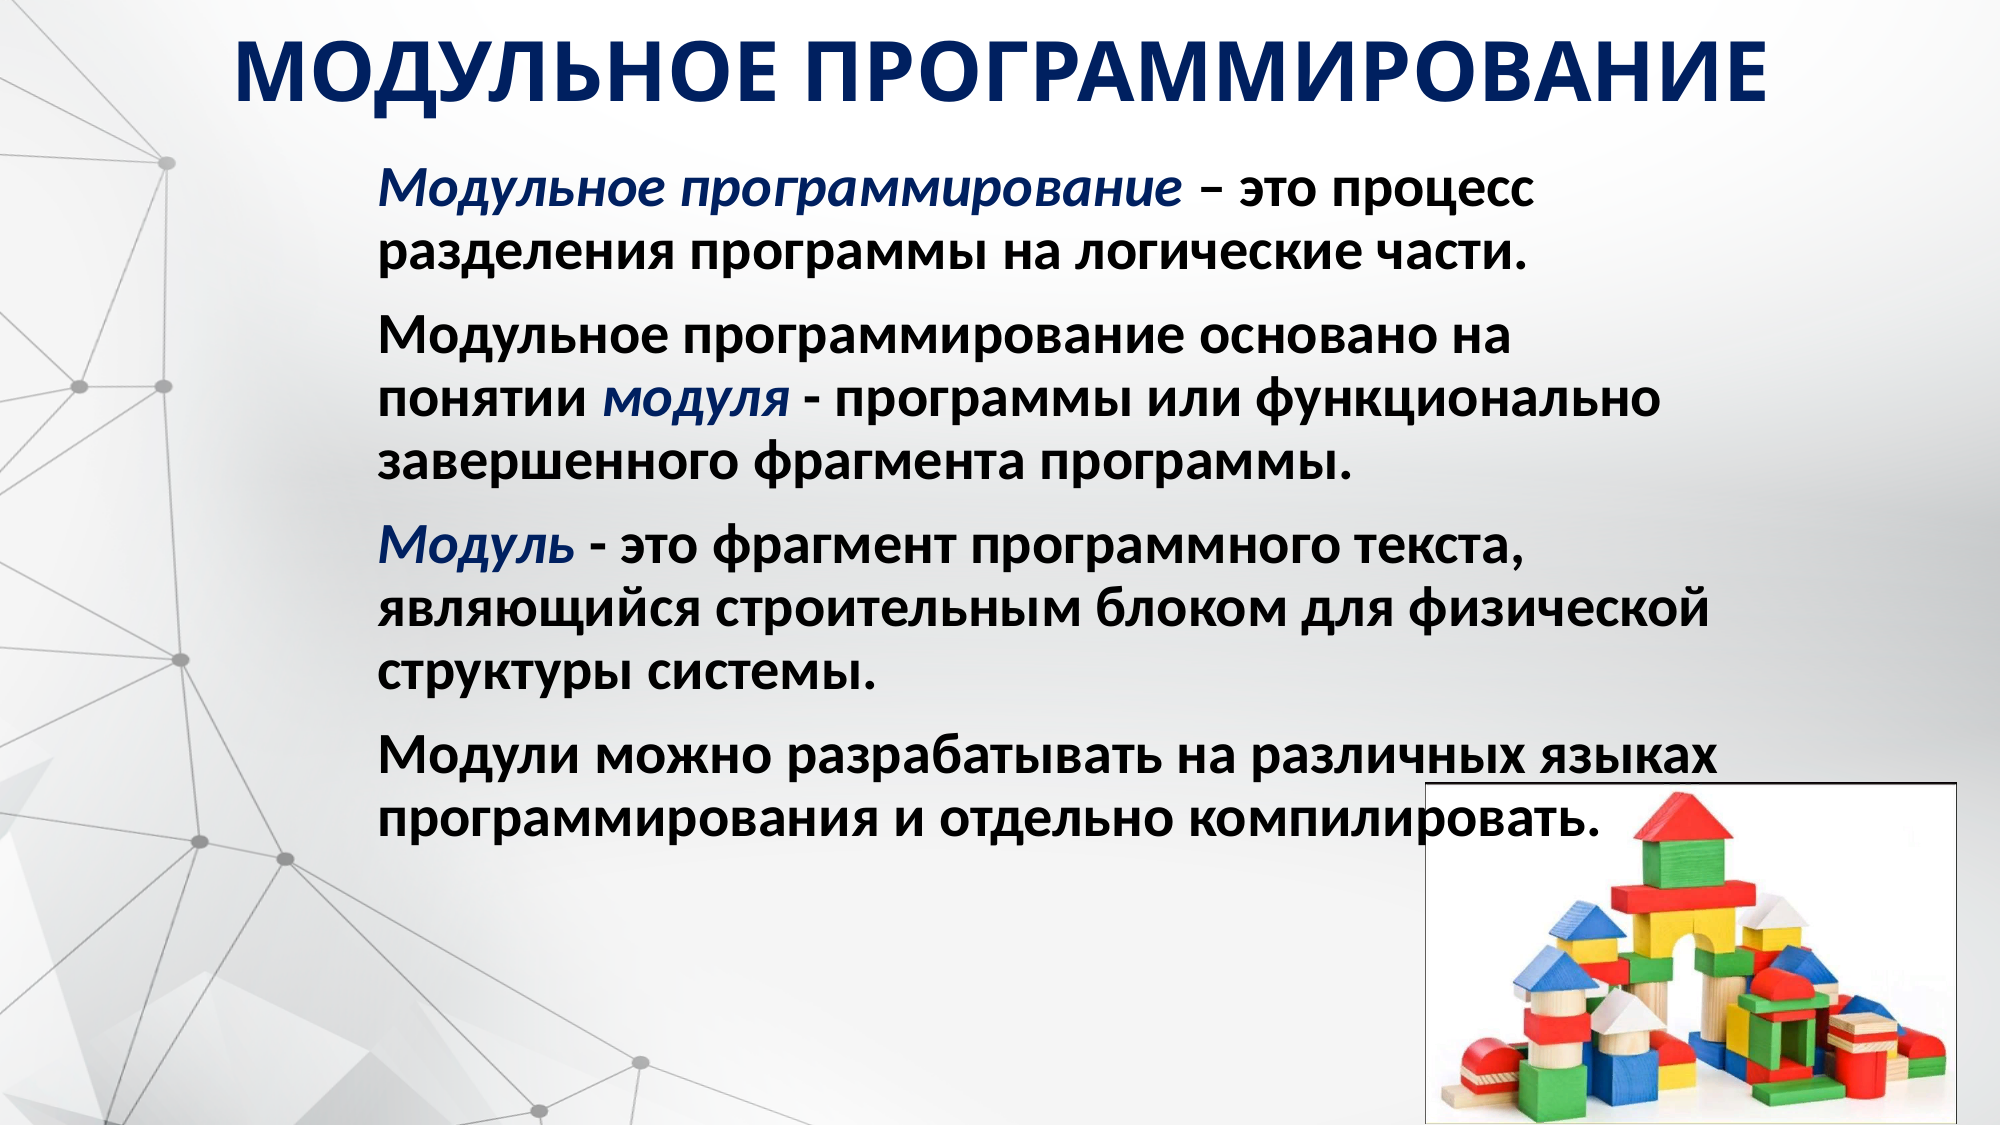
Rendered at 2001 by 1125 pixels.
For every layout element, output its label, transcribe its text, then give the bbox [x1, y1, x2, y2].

picture [0, 0, 2000, 1125]
title МОДУЛЬНОЕ ПРОГРАММИРОВАНИЕ [144, 0, 1859, 149]
list Модульное программирование – это процесс разделения программы на логические части. Модульное программирование основано на понятии модуля - программы или функционально завершенного фрагмента программы. Модуль - это фрагмент программного текста, являющийся строительным блоком для физической структуры системы. Модули можно разрабатывать на различных языках программирования и отдельно компилировать. [362, 149, 1863, 1014]
